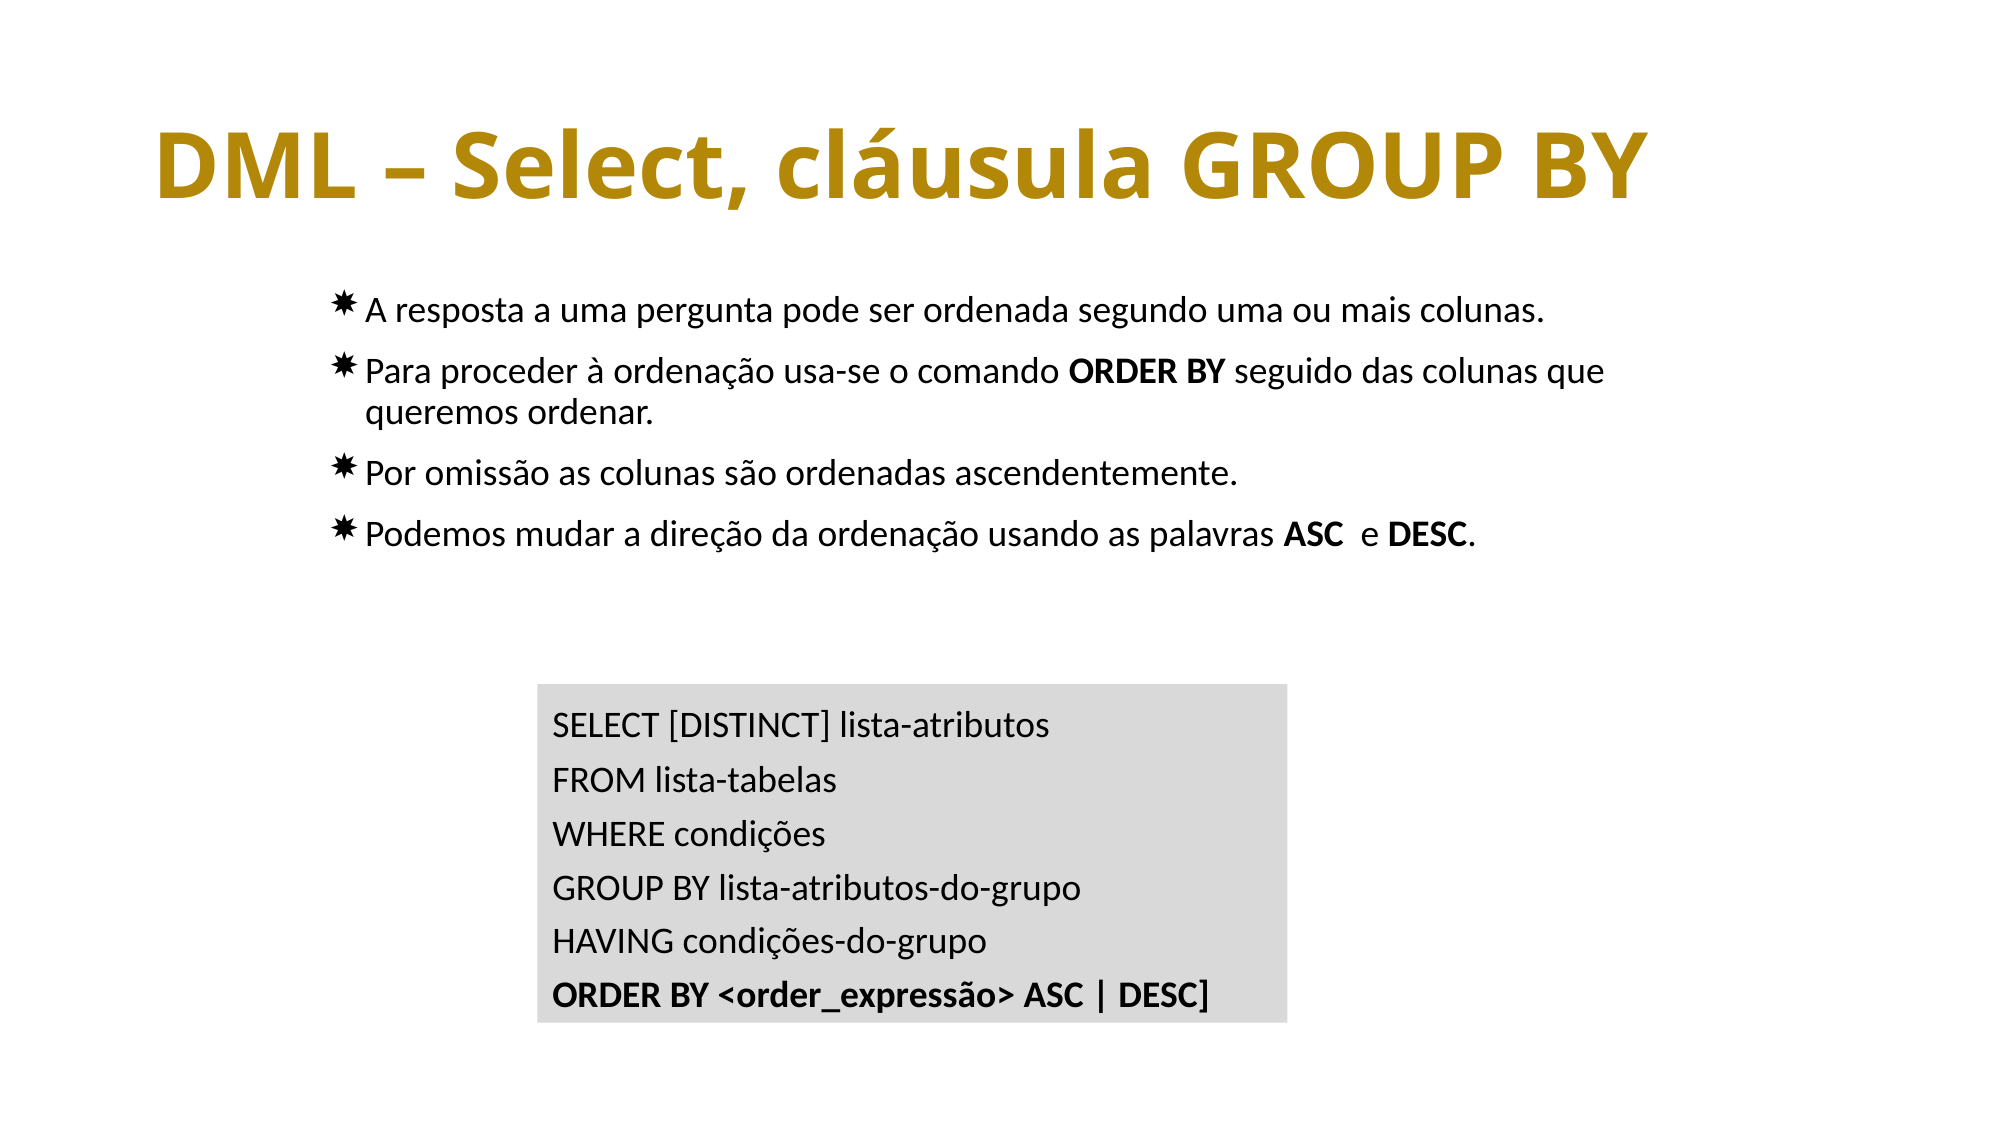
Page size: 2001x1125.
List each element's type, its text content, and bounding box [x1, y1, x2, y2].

title DML – Select, cláusula GROUP BY [137, 59, 1863, 278]
text_box SELECT [DISTINCT] lista-atributos FROM lista-tabelas WHERE condições GROUP BY lista-atributos-do-grupo HAVING condições-do-grupo ORDER BY <order_expressão> ASC | DESC] [537, 684, 1288, 1023]
list A resposta a uma pergunta pode ser ordenada segundo uma ou mais colunas. Para proceder à ordenação usa-se o comando ORDER BY seguido das colunas que queremos ordenar. Por omissão as colunas são ordenadas ascendentemente. Podemos mudar a direção da ordenação usando as palavras ASC e DESC. [312, 282, 1663, 988]
